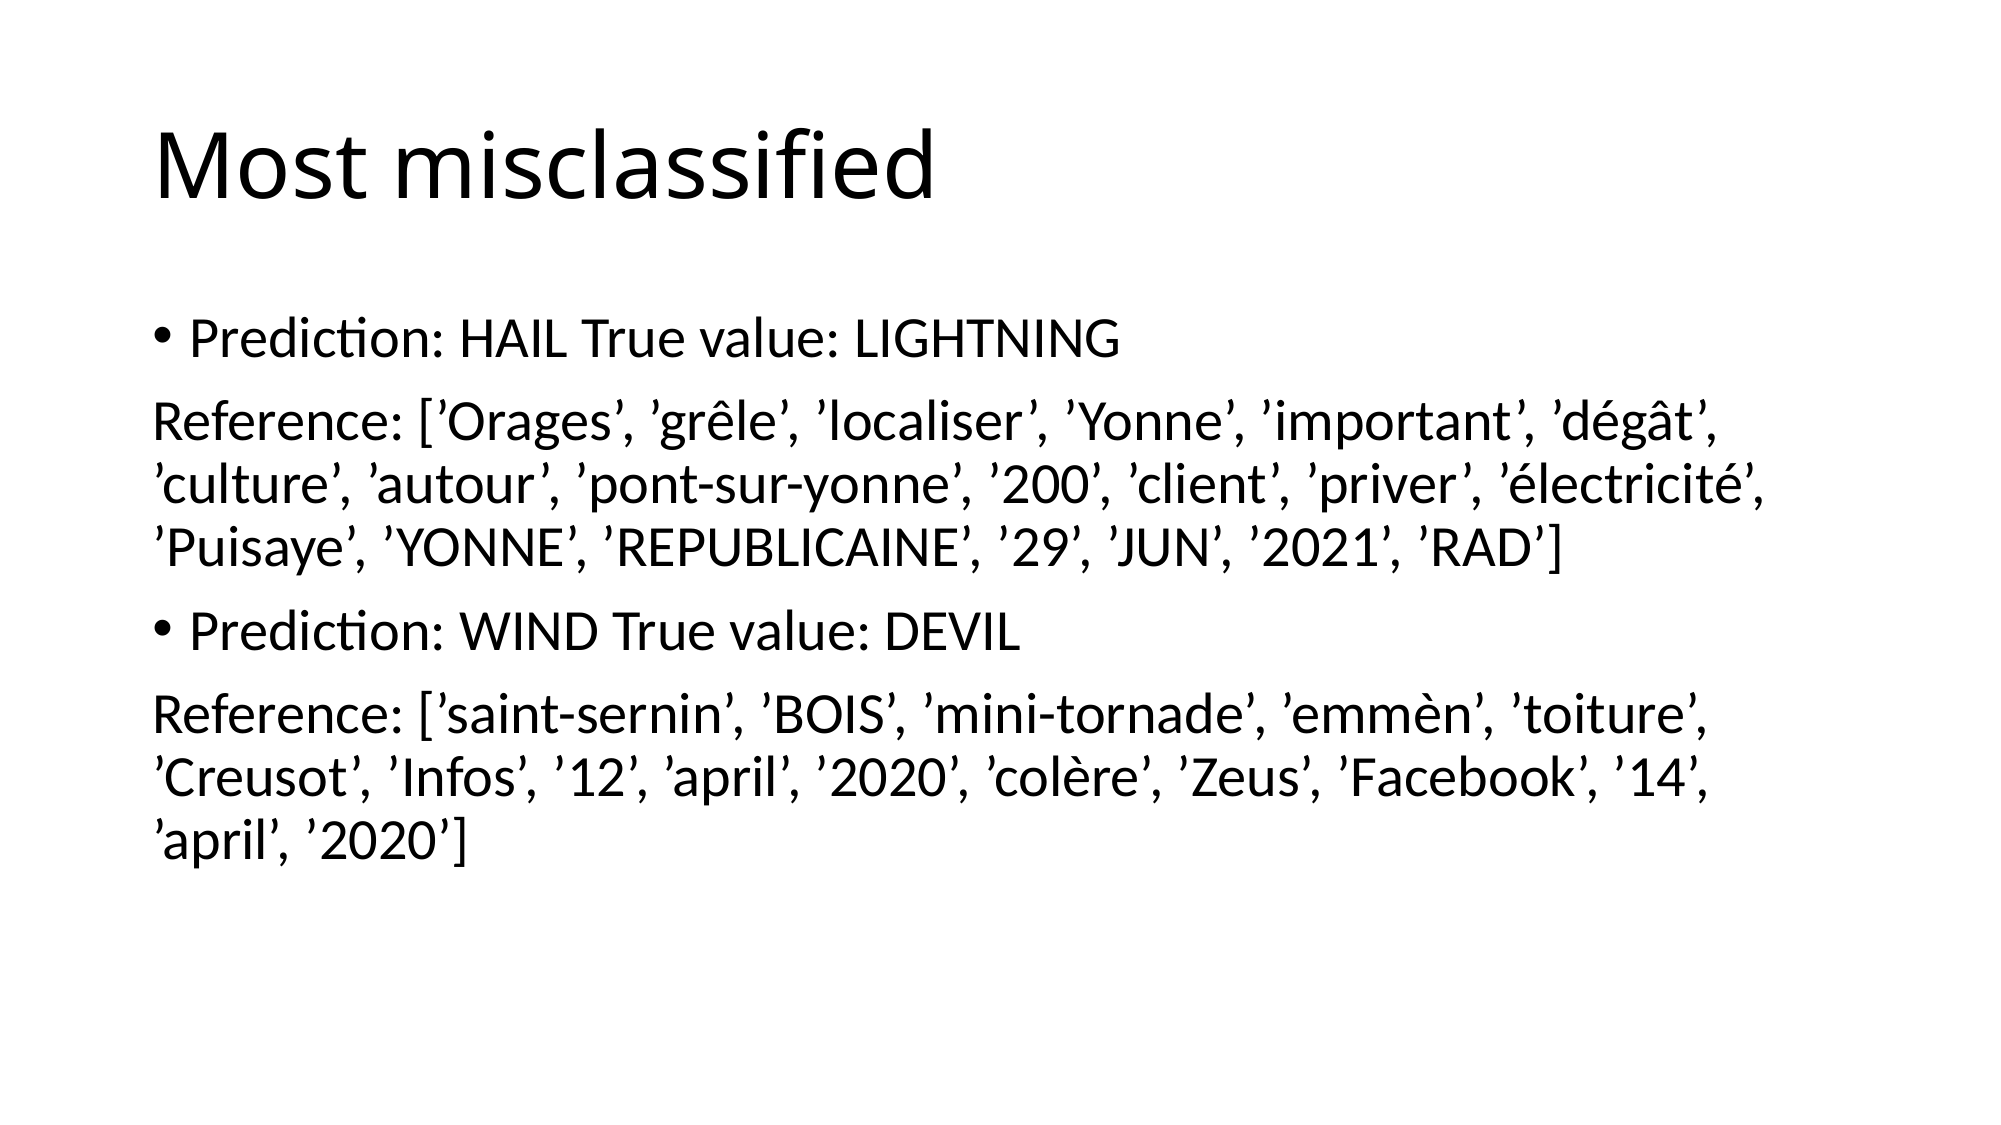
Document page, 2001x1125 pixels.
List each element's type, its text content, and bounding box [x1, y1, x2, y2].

title Most misclassified [137, 59, 1863, 278]
list Prediction: HAIL True value: LIGHTNING Reference: [’Orages’, ’grêle’, ’localiser’, ’Yonne’, ’important’, ’dégât’, ’culture’, ’autour’, ’pont-sur-yonne’, ’200’, ’client’, ’priver’, ’électricité’, ’Puisaye’, ’YONNE’, ’REPUBLICAINE’, ’29’, ’JUN’, ’2021’, ’RAD’] Prediction: WIND True value: DEVIL Reference: [’saint-sernin’, ’BOIS’, ’mini-tornade’, ’emmèn’, ’toiture’, ’Creusot’, ’Infos’, ’12’, ’april’, ’2020’, ’colère’, ’Zeus’, ’Facebook’, ’14’, ’april’, ’2020’] [137, 299, 1863, 1014]
